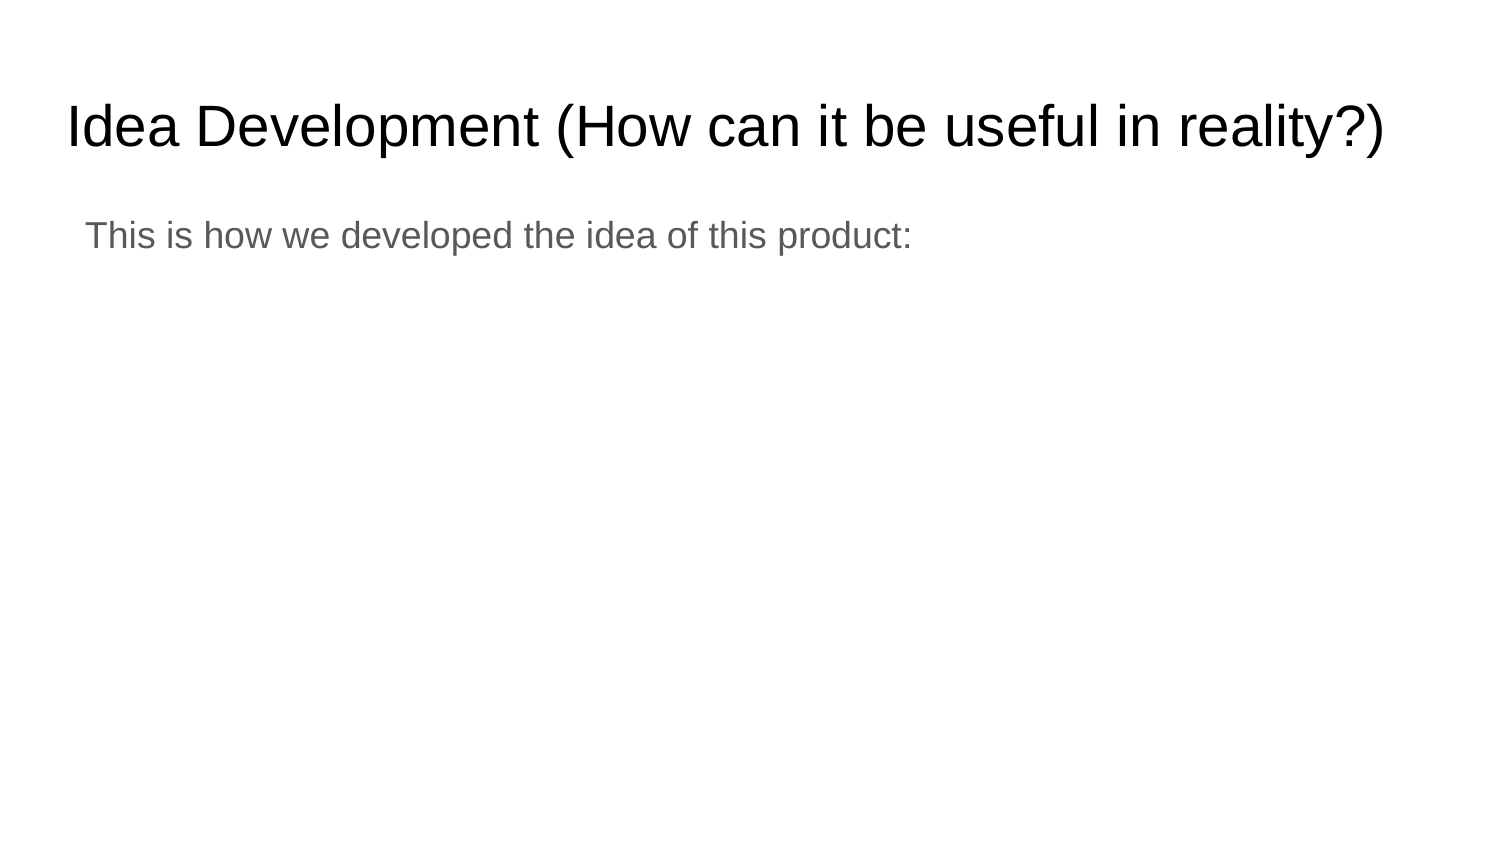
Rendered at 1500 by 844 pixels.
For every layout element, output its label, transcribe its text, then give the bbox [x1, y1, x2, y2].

list This is how we developed the idea of this product: [51, 189, 1449, 750]
title Idea Development (How can it be useful in reality?) [51, 72, 1449, 167]
